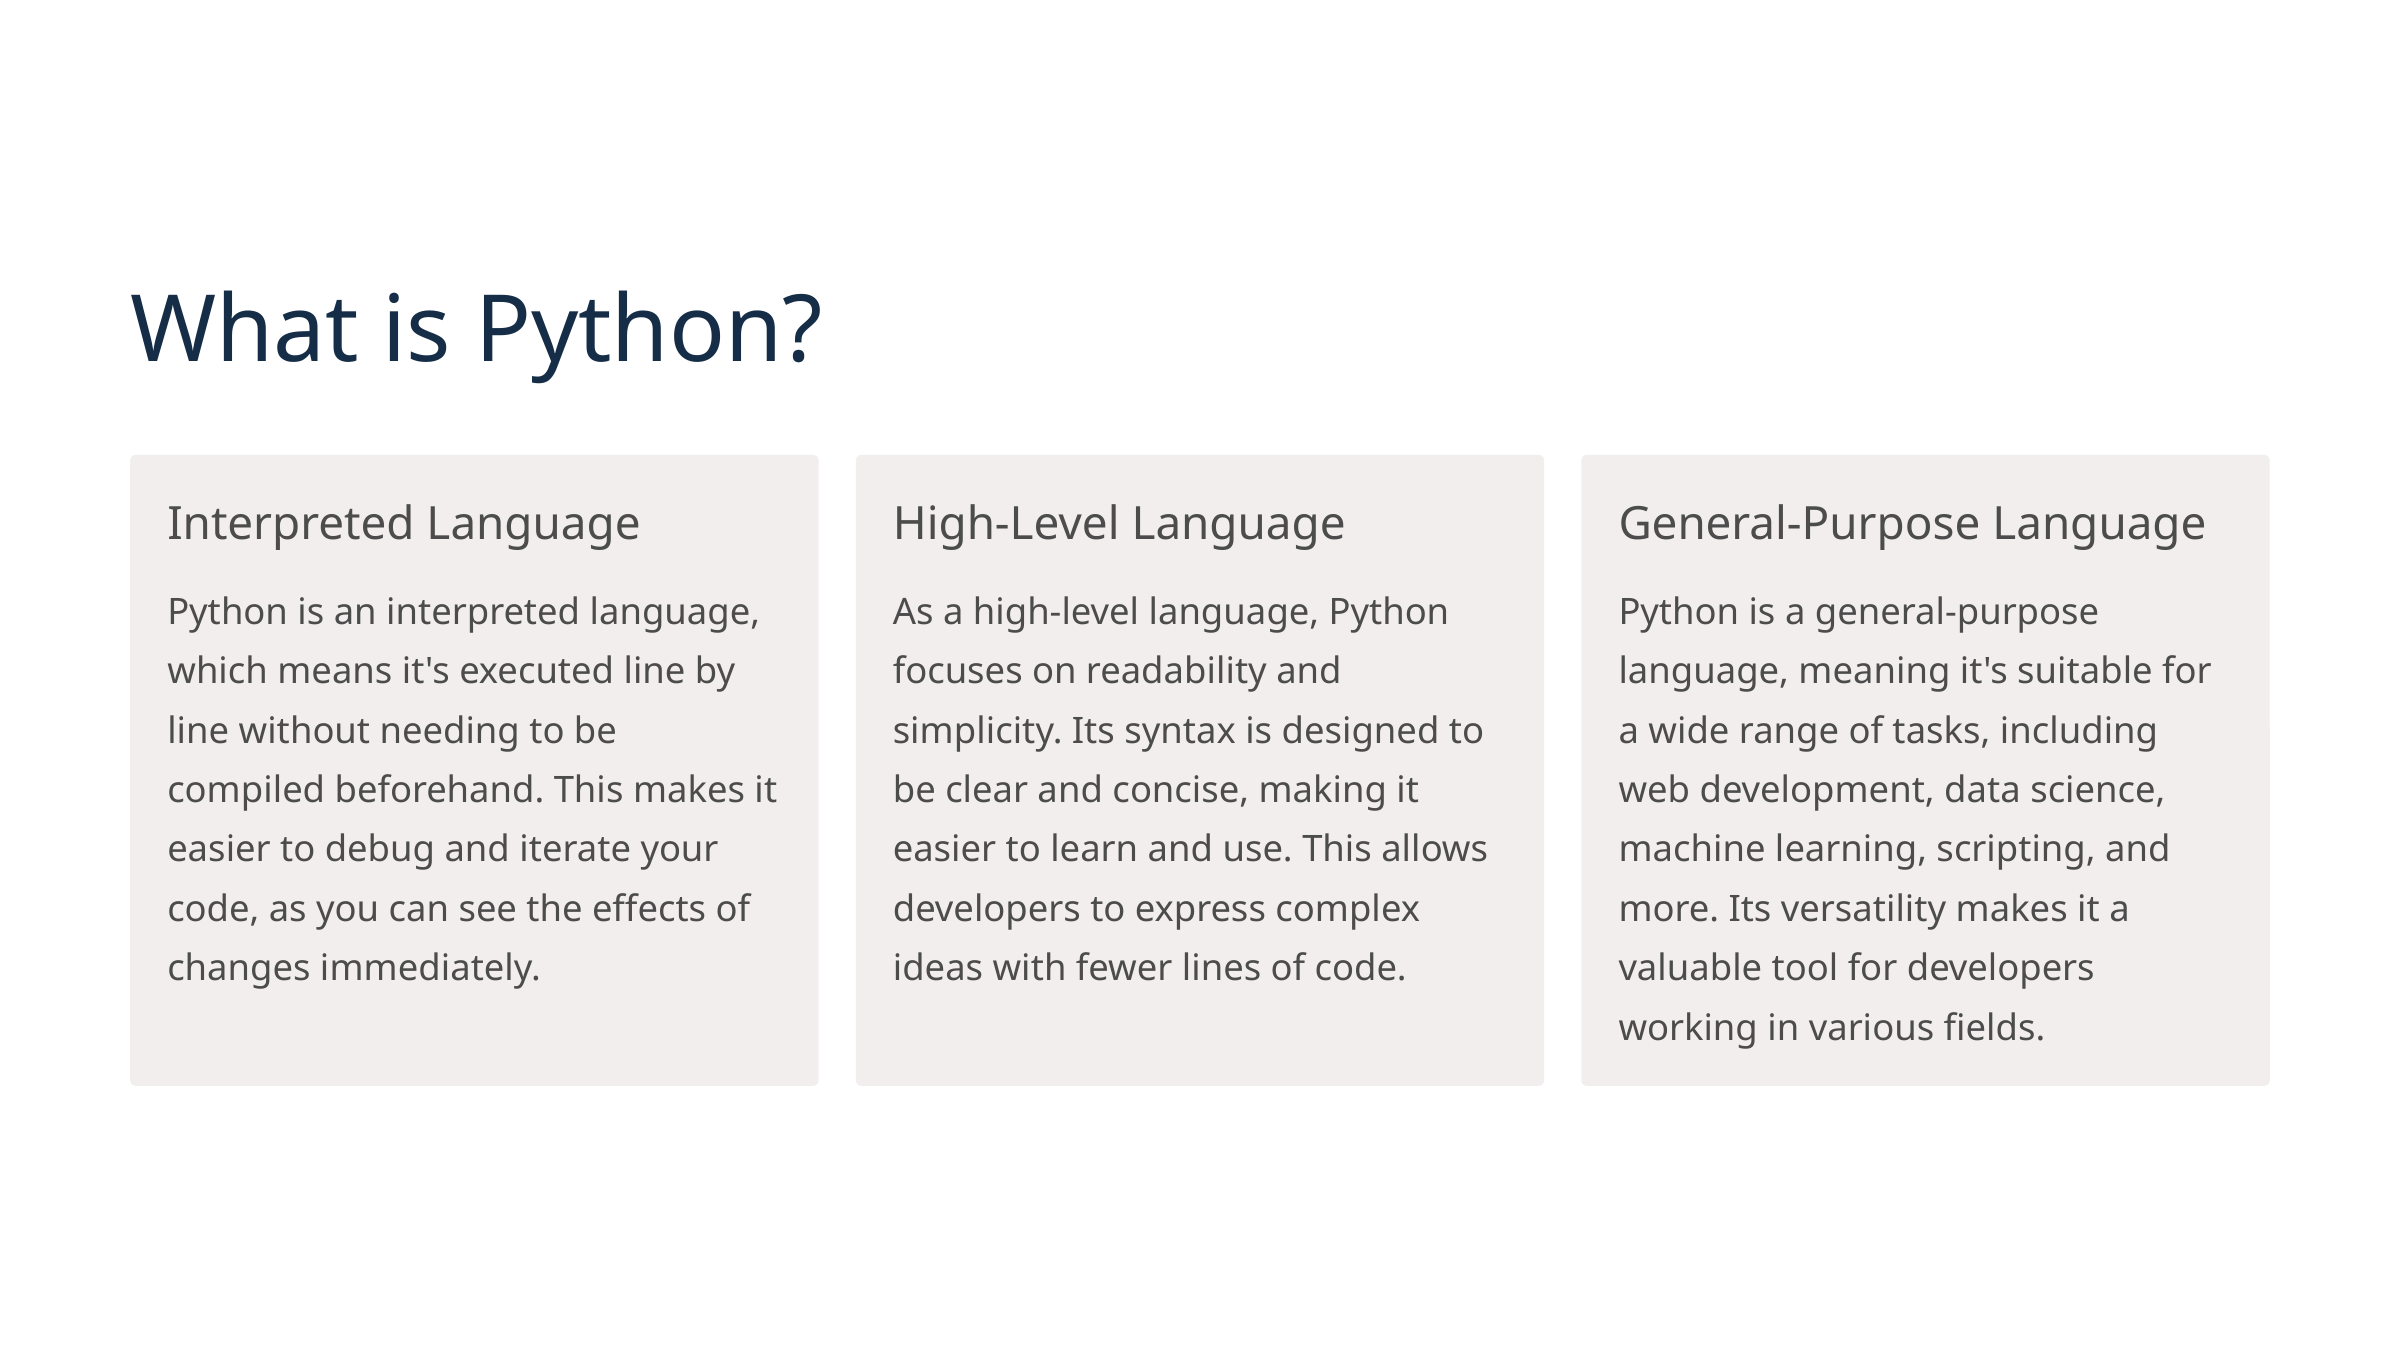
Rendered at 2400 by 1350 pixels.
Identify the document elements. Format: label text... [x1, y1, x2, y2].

text_box [1581, 454, 2270, 1086]
text_box [130, 454, 819, 1086]
text_box [855, 454, 1545, 1086]
text_box Interpreted Language [167, 491, 633, 550]
text_box High-Level Language [892, 491, 1359, 550]
text_box General-Purpose Language [1618, 491, 2140, 550]
text_box As a high-level language, Python focuses on readability and simplicity. Its syntax is designed to be clear and concise, making it easier to learn and use. This allows developers to express complex ideas with fewer lines of code. [892, 572, 1507, 989]
text_box Python is an interpreted language, which means it's executed line by line without needing to be compiled beforehand. This makes it easier to debug and iterate your code, as you can see the effects of changes immediately. [167, 572, 782, 989]
text_box Python is a general-purpose language, meaning it's suitable for a wide range of tasks, including web development, data science, machine learning, scripting, and more. Its versatility makes it a valuable tool for developers working in various fields. [1618, 572, 2233, 1049]
text_box What is Python? [130, 264, 1061, 381]
